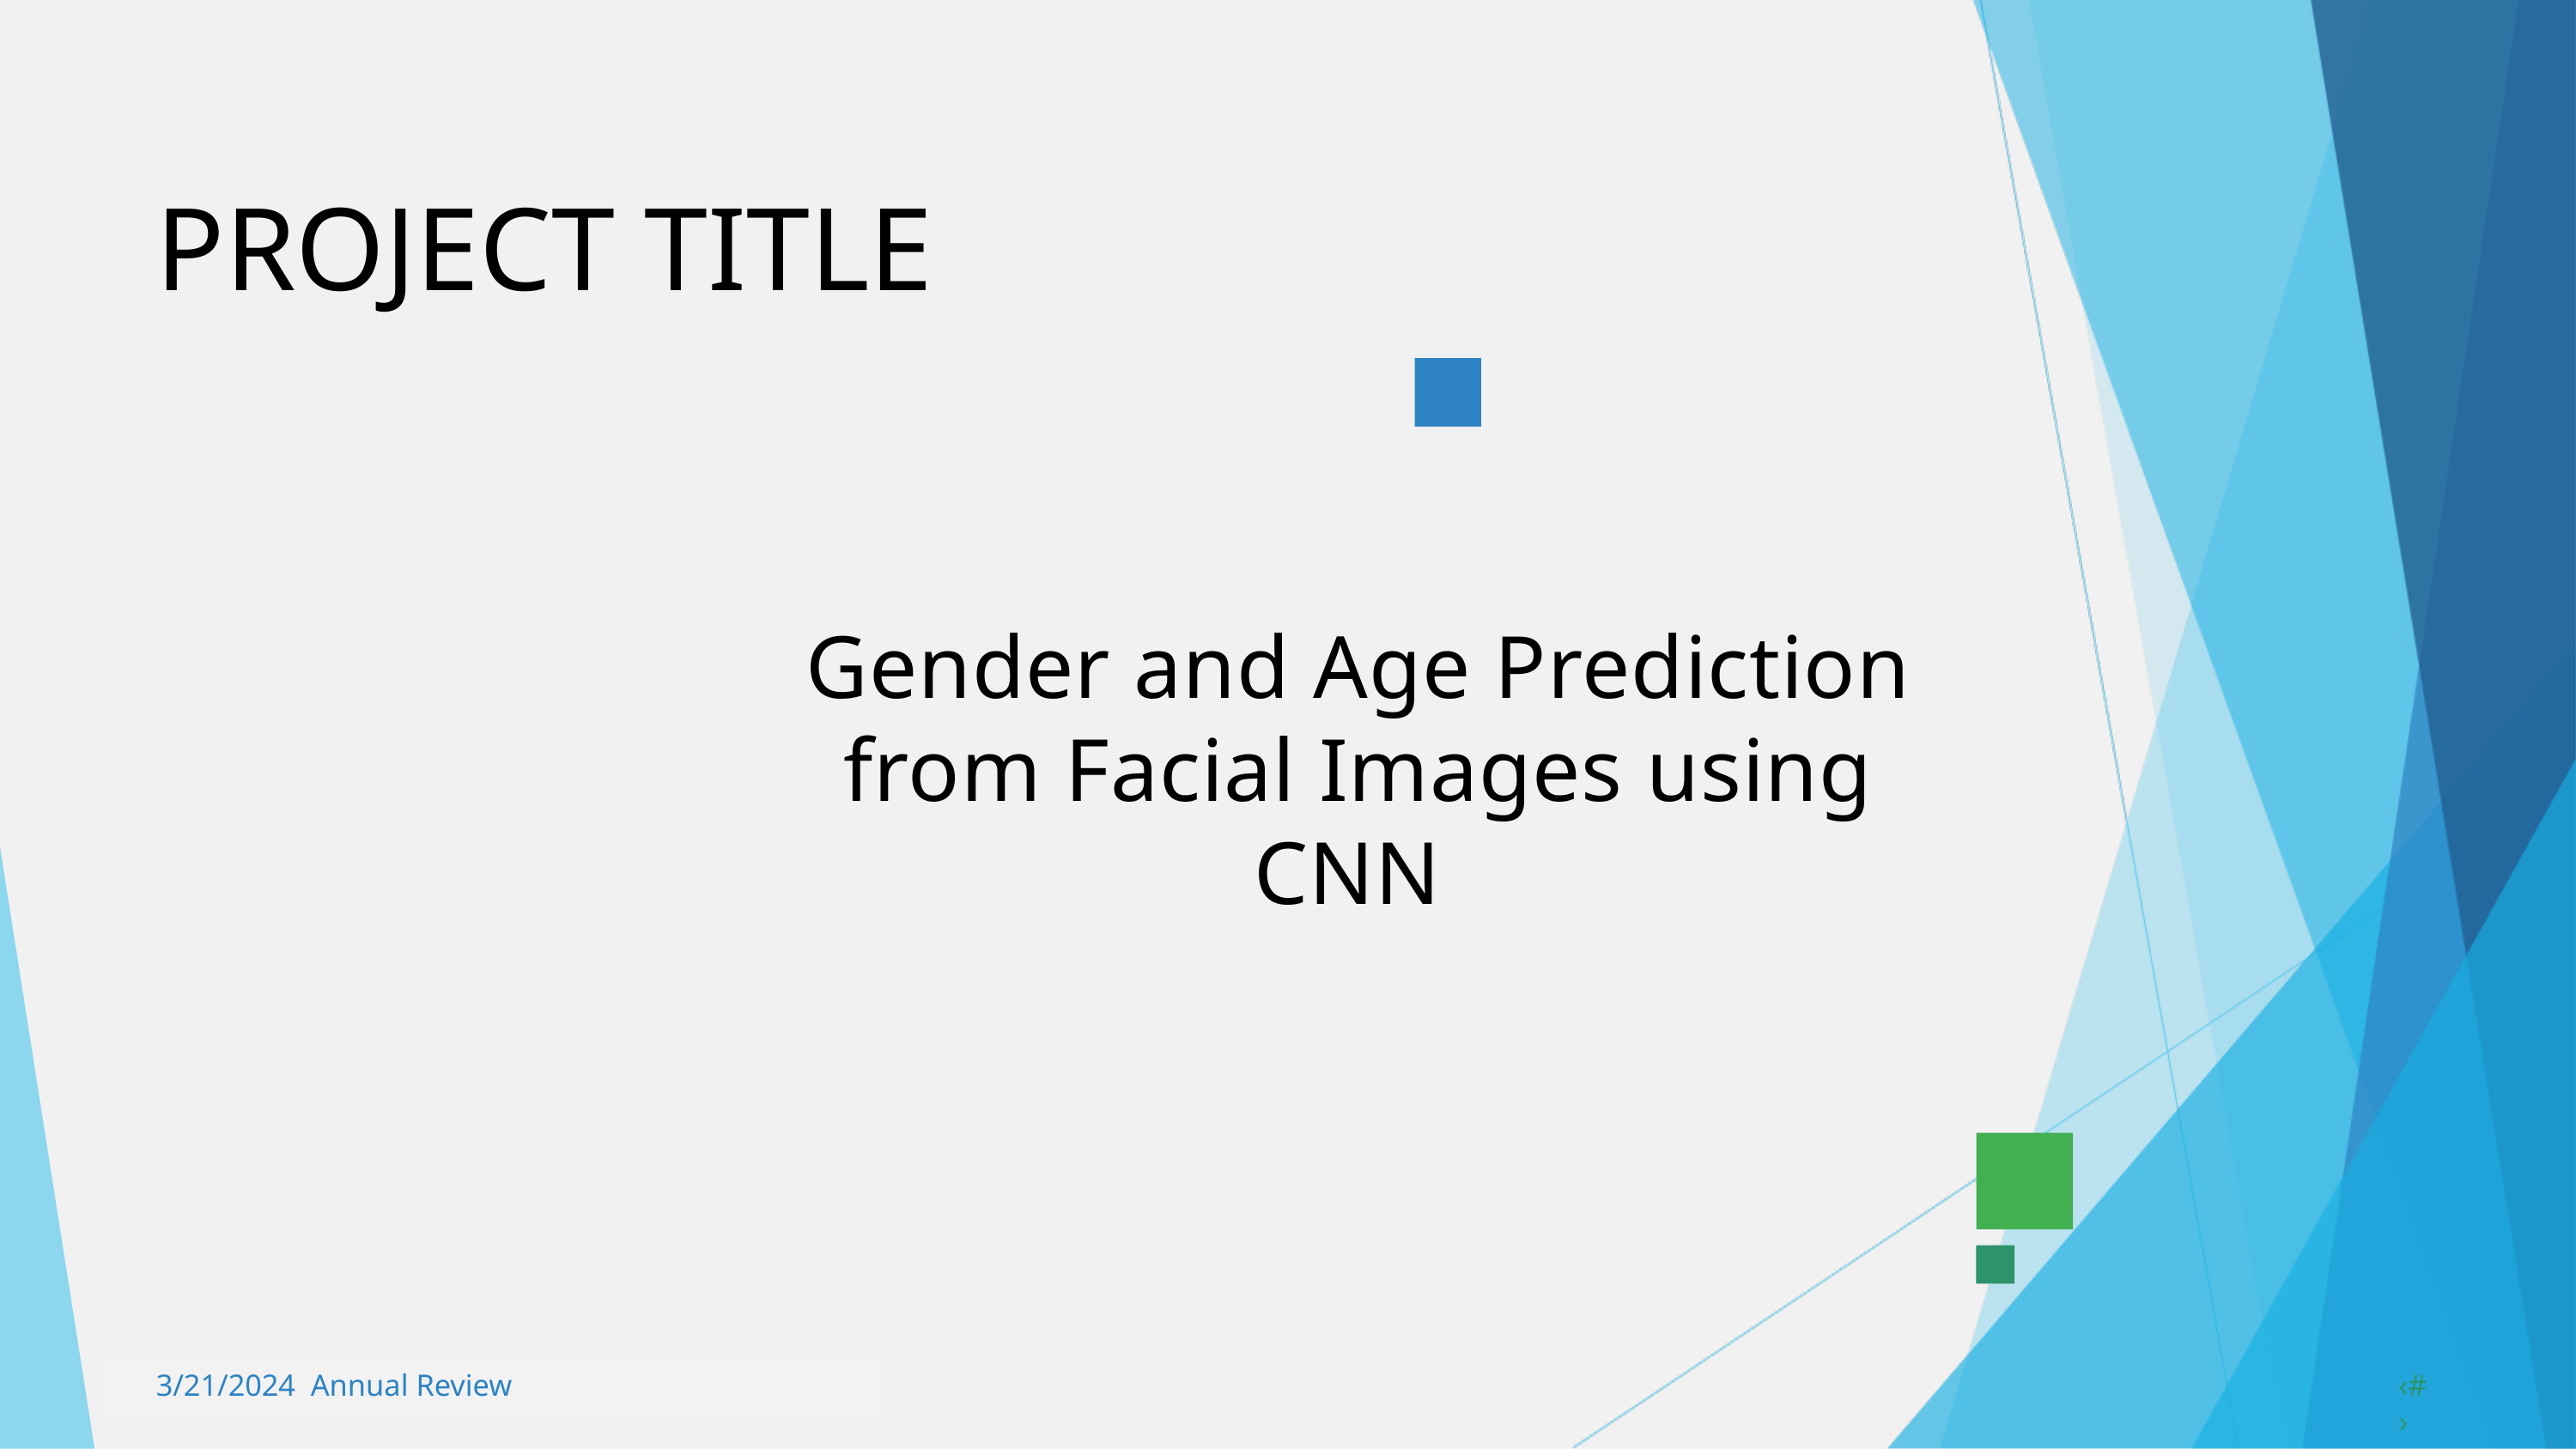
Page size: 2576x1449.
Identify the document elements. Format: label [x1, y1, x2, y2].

text_box [1976, 1245, 2015, 1284]
text_box [1976, 1132, 2074, 1230]
text_box [0, 846, 95, 1449]
text_box [1414, 357, 1482, 427]
text_box [0, 0, 2576, 1449]
